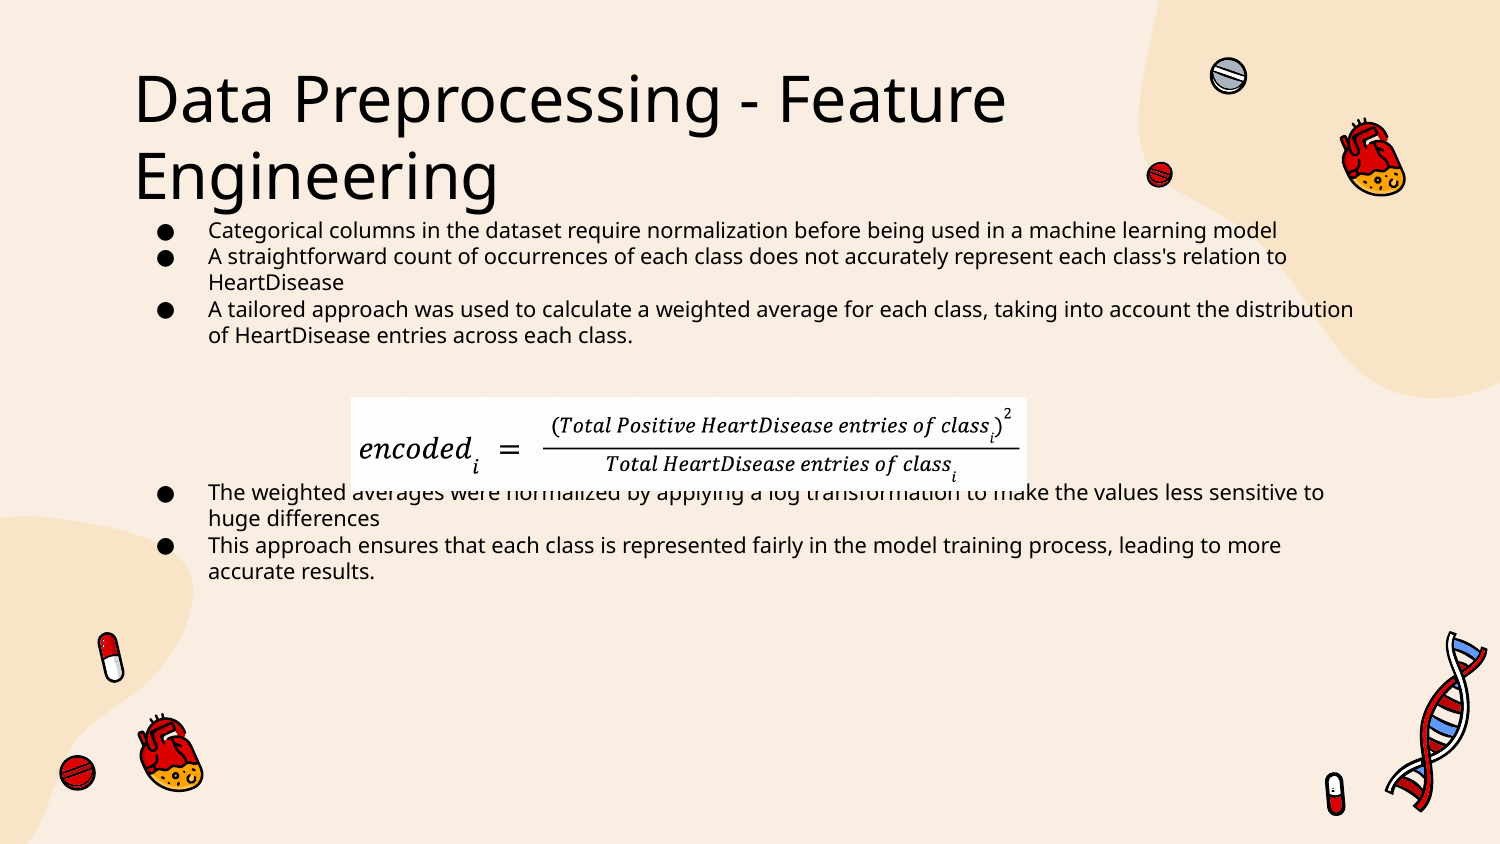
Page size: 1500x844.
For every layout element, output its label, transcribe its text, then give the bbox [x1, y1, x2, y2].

title Data Preprocessing - Feature Engineering [118, 88, 1382, 182]
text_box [96, 631, 126, 684]
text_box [1318, 773, 1352, 816]
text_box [140, 712, 195, 798]
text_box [1342, 117, 1397, 202]
picture [350, 397, 1027, 491]
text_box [1146, 161, 1175, 188]
list Categorical columns in the dataset require normalization before being used in a machine learning model A straightforward count of occurrences of each class does not accurately represent each class's relation to HeartDisease A tailored approach was used to calculate a weighted average for each class, taking into account the distribution of HeartDisease entries across each class. The weighted averages were normalized by applying a log transformation to make the values less sensitive to huge differences This approach ensures that each class is represented fairly in the model training process, leading to more accurate results. [118, 201, 1382, 769]
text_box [1207, 56, 1250, 95]
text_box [1397, 629, 1474, 815]
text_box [59, 754, 96, 791]
